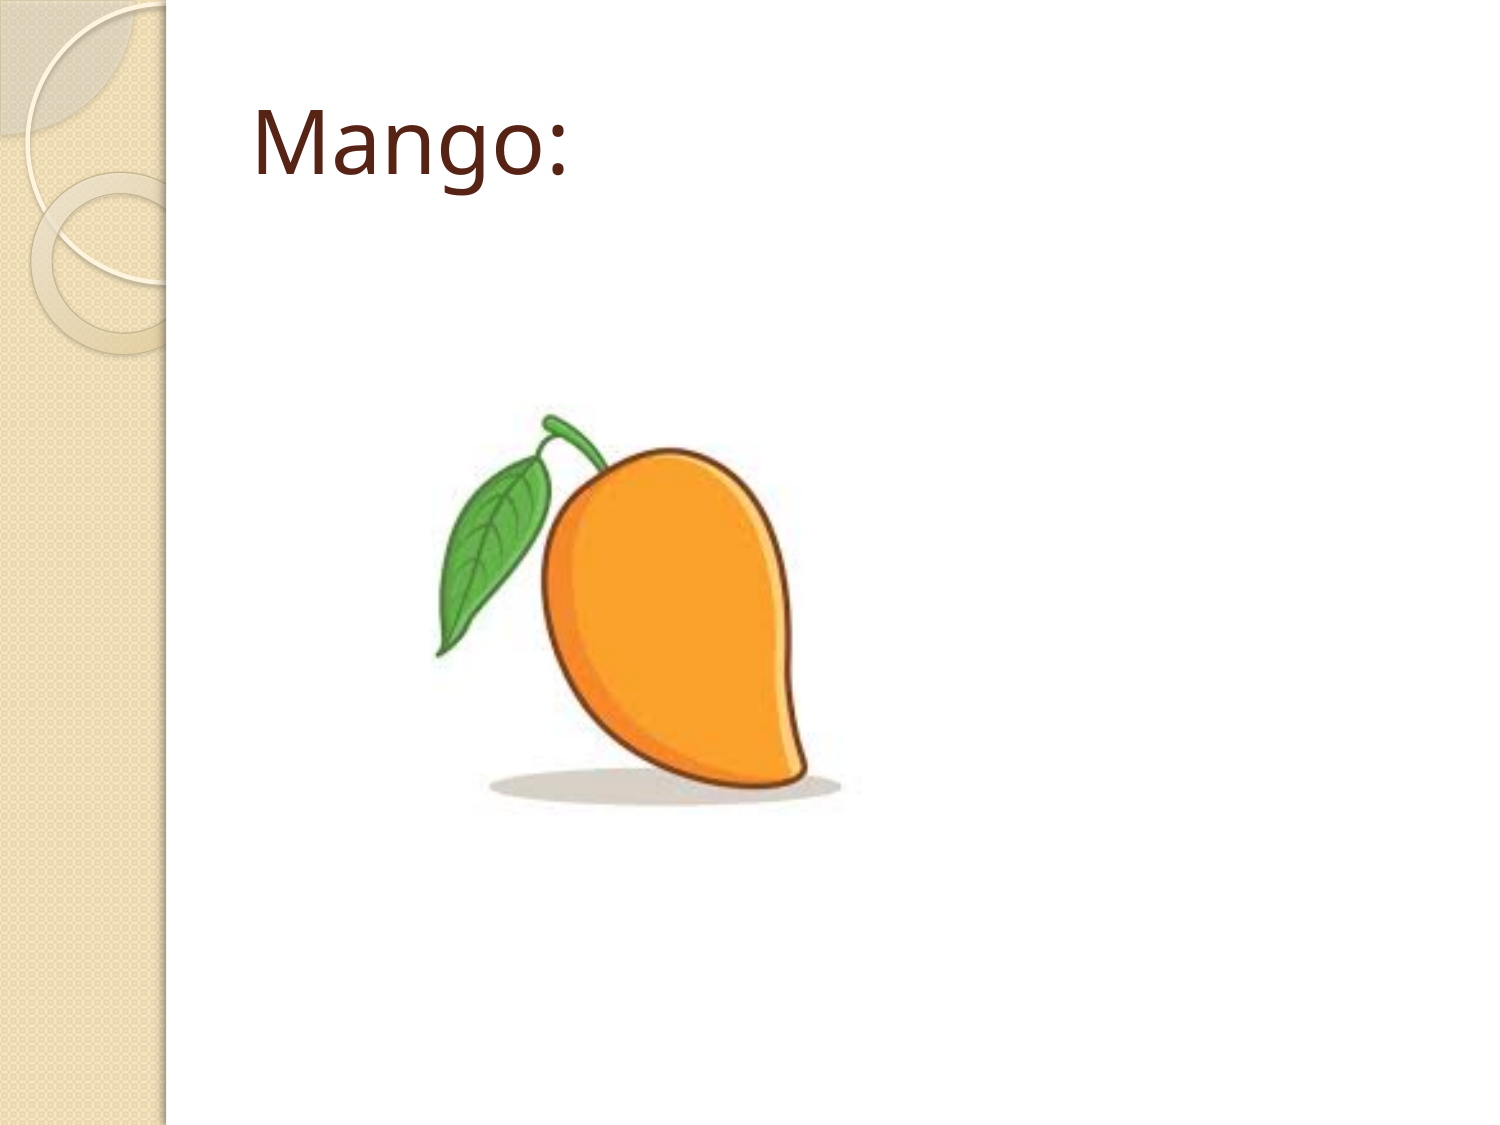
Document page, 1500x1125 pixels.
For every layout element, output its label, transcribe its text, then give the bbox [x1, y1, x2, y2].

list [349, 323, 926, 900]
title Mango: [235, 45, 1466, 233]
